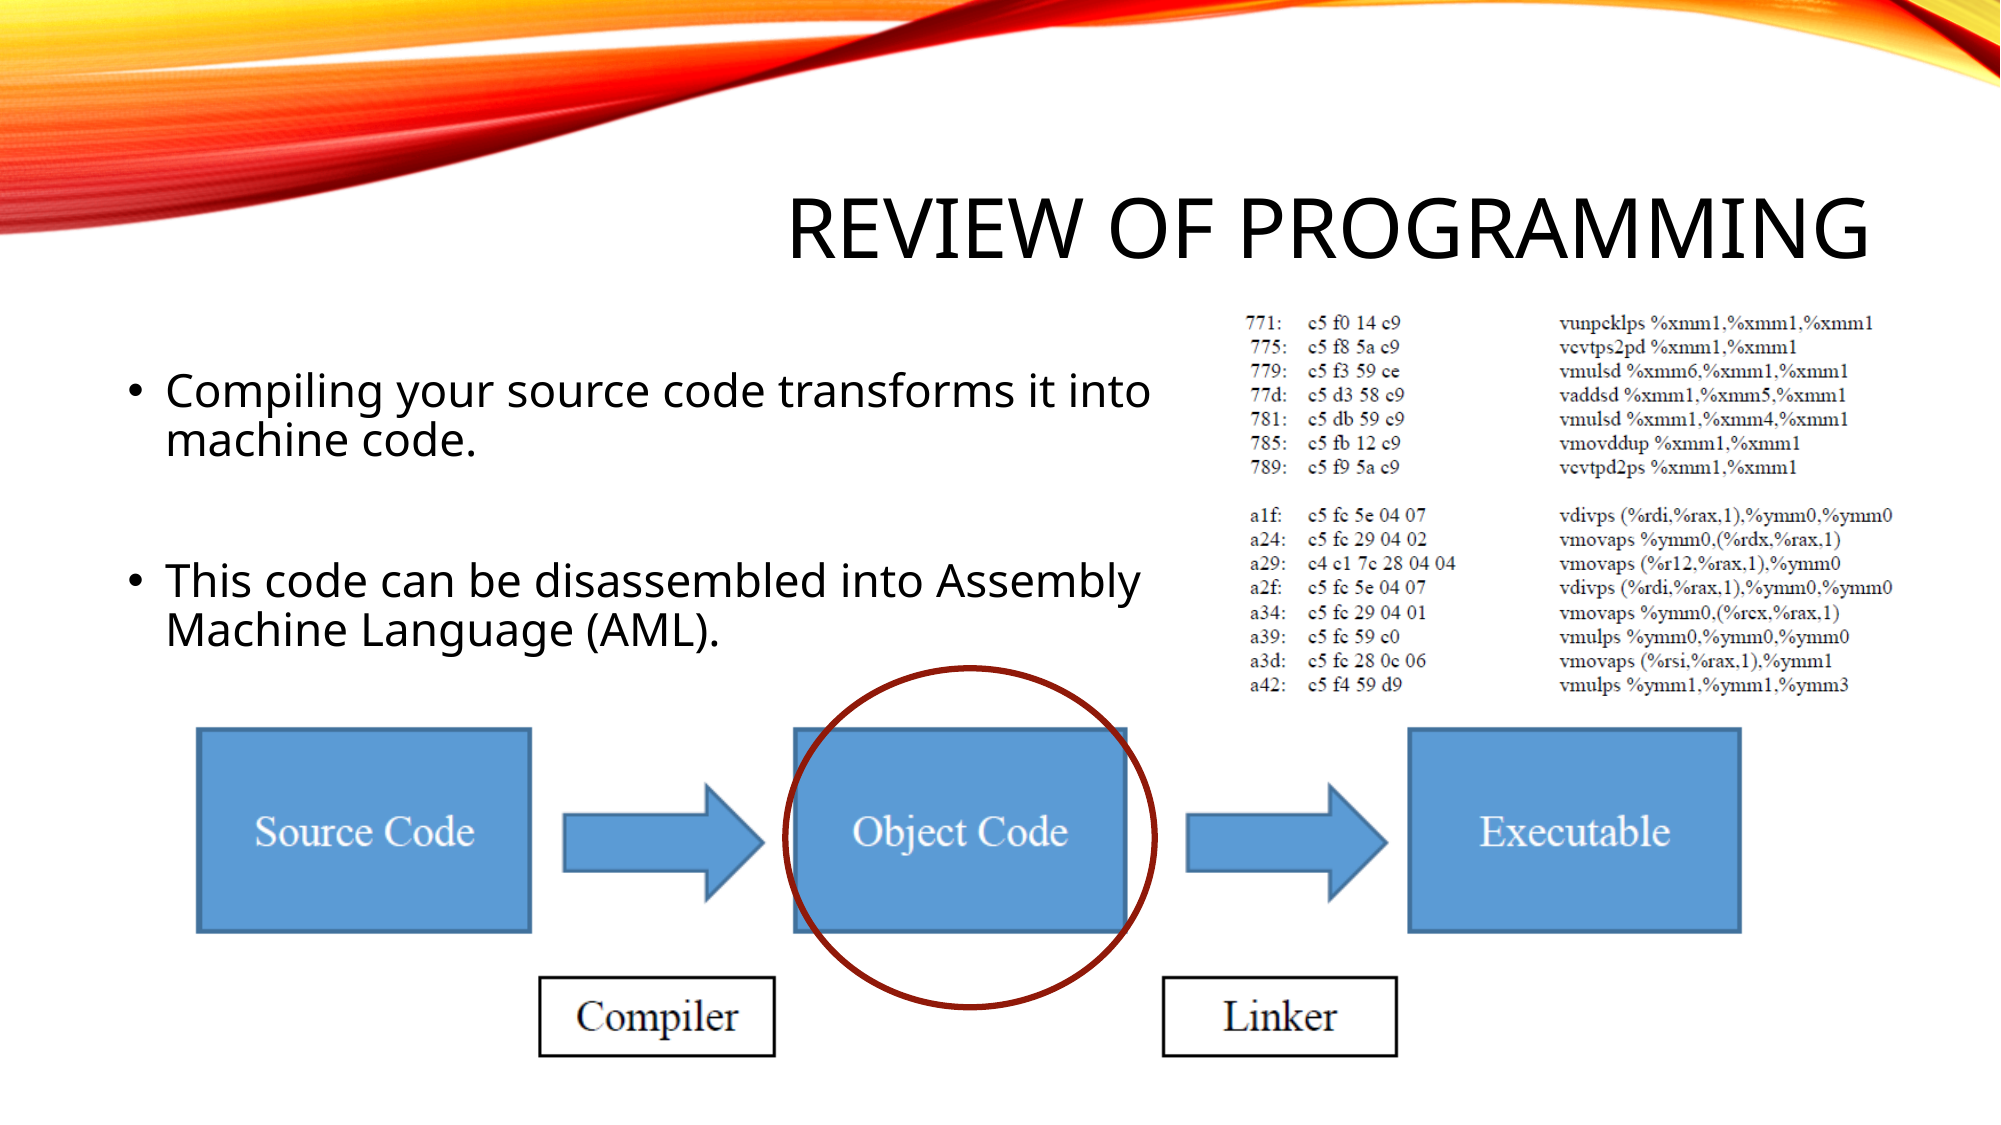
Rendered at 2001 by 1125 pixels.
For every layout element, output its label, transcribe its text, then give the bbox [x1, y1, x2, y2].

picture [0, 0, 2000, 237]
list Compiling your source code transforms it into machine code. This code can be disassembled into Assembly Machine Language (AML). [112, 360, 1232, 1021]
picture [164, 302, 1912, 1078]
title Review of Programming [474, 125, 1888, 338]
